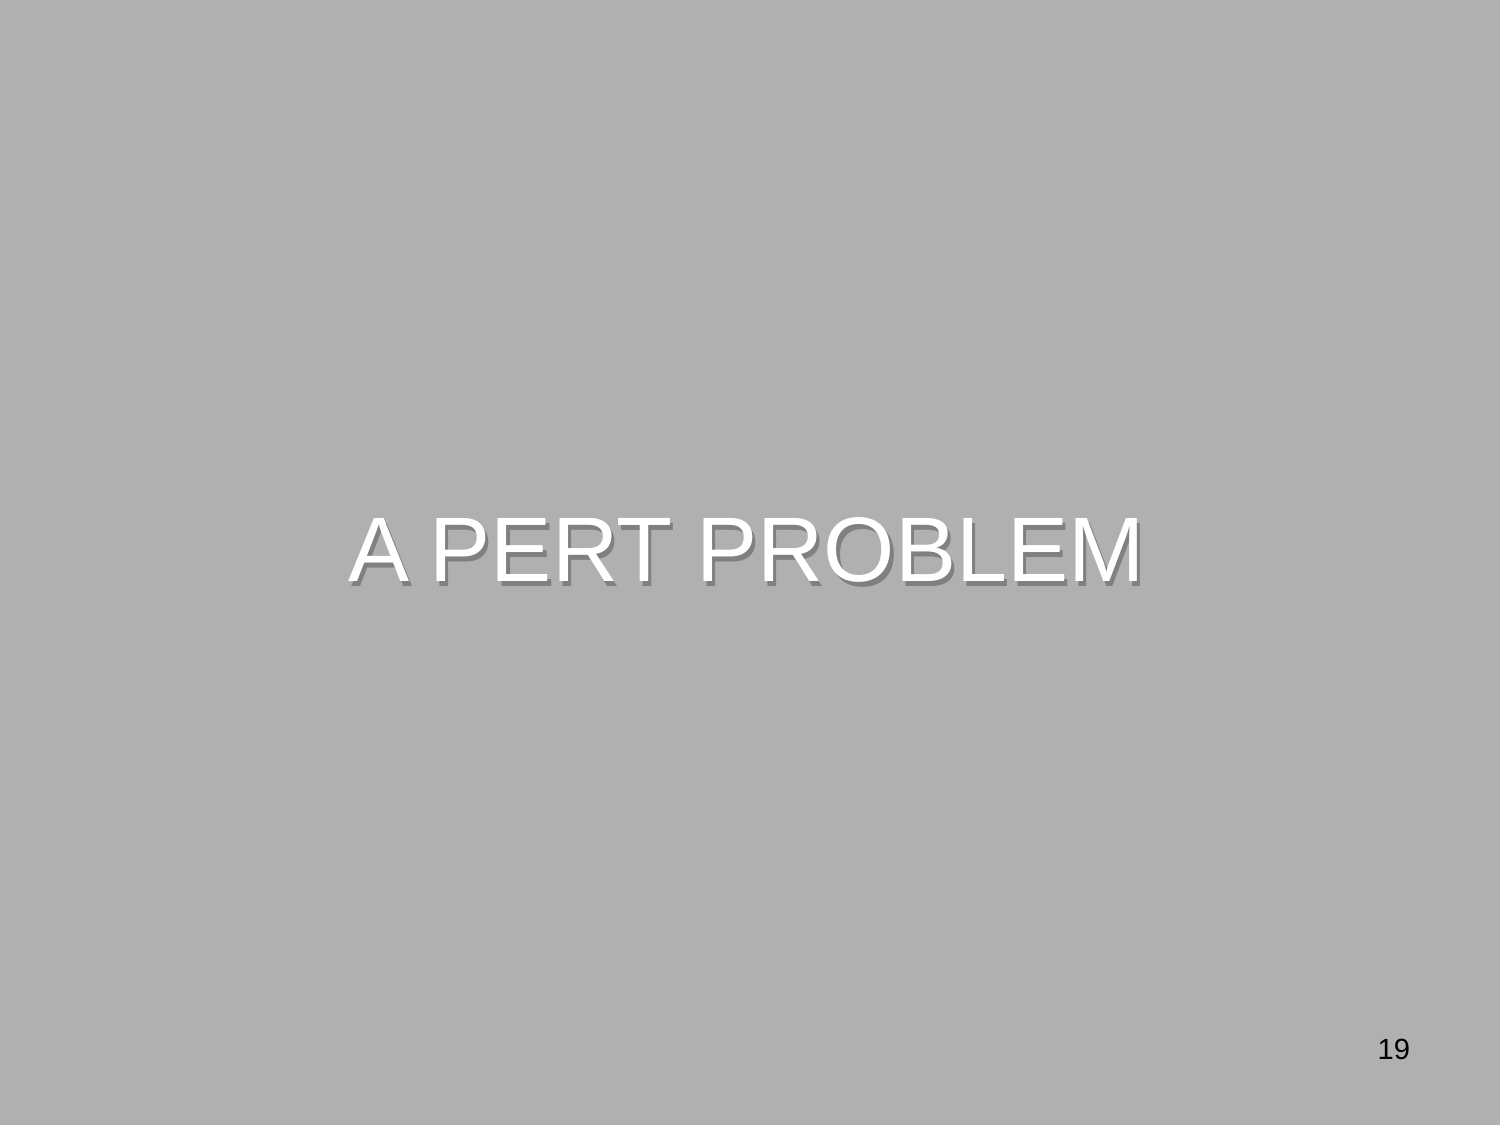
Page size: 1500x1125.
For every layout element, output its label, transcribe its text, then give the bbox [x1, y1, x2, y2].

text_box A PERT PROBLEM [71, 451, 1422, 639]
text_box <number> [1210, 1023, 1425, 1102]
title A PERT PROBLEM [75, 456, 1425, 644]
